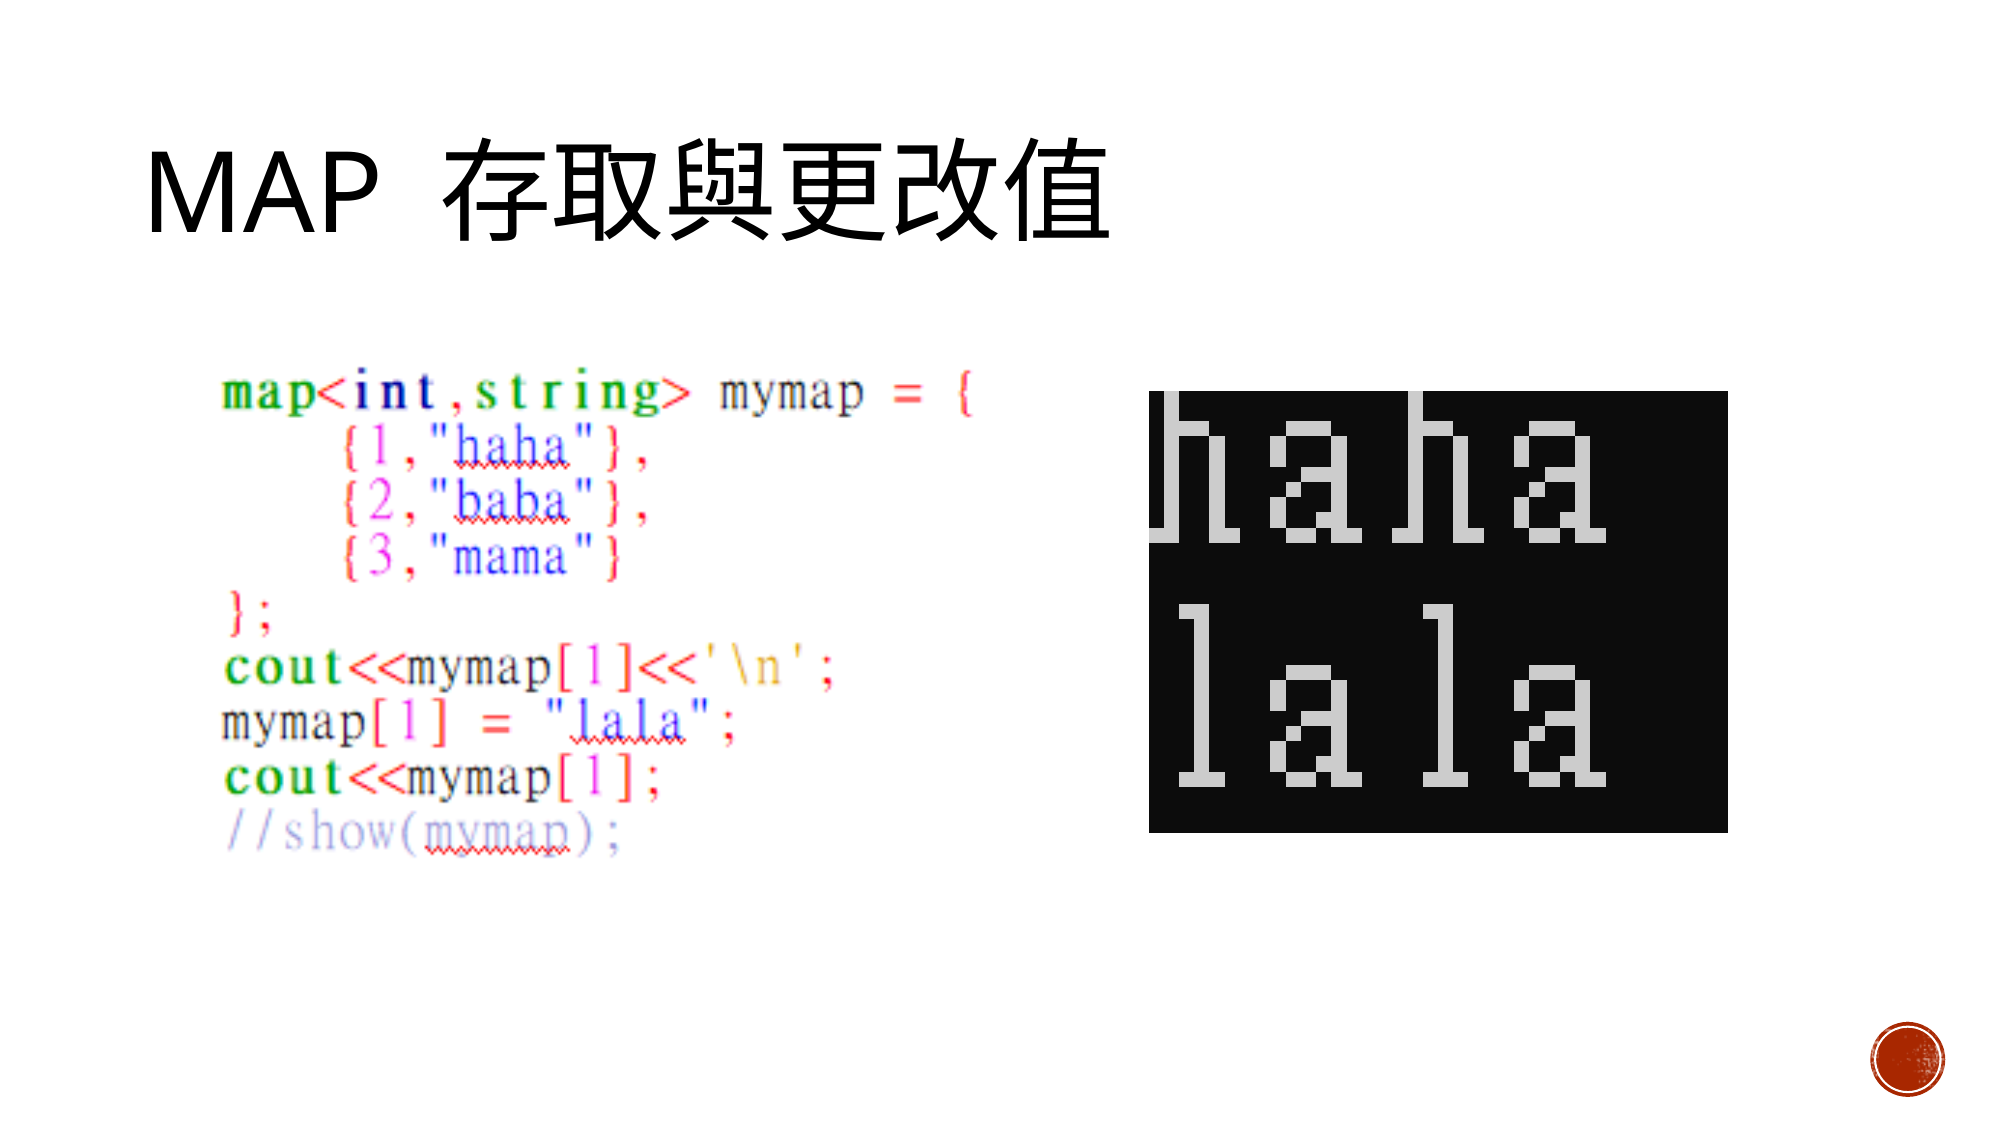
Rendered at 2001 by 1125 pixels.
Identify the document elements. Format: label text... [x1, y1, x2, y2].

picture [1870, 1021, 1946, 1097]
picture [168, 328, 1075, 896]
title MAP 存取與更改值 [126, 64, 1931, 329]
picture [1148, 390, 1729, 834]
